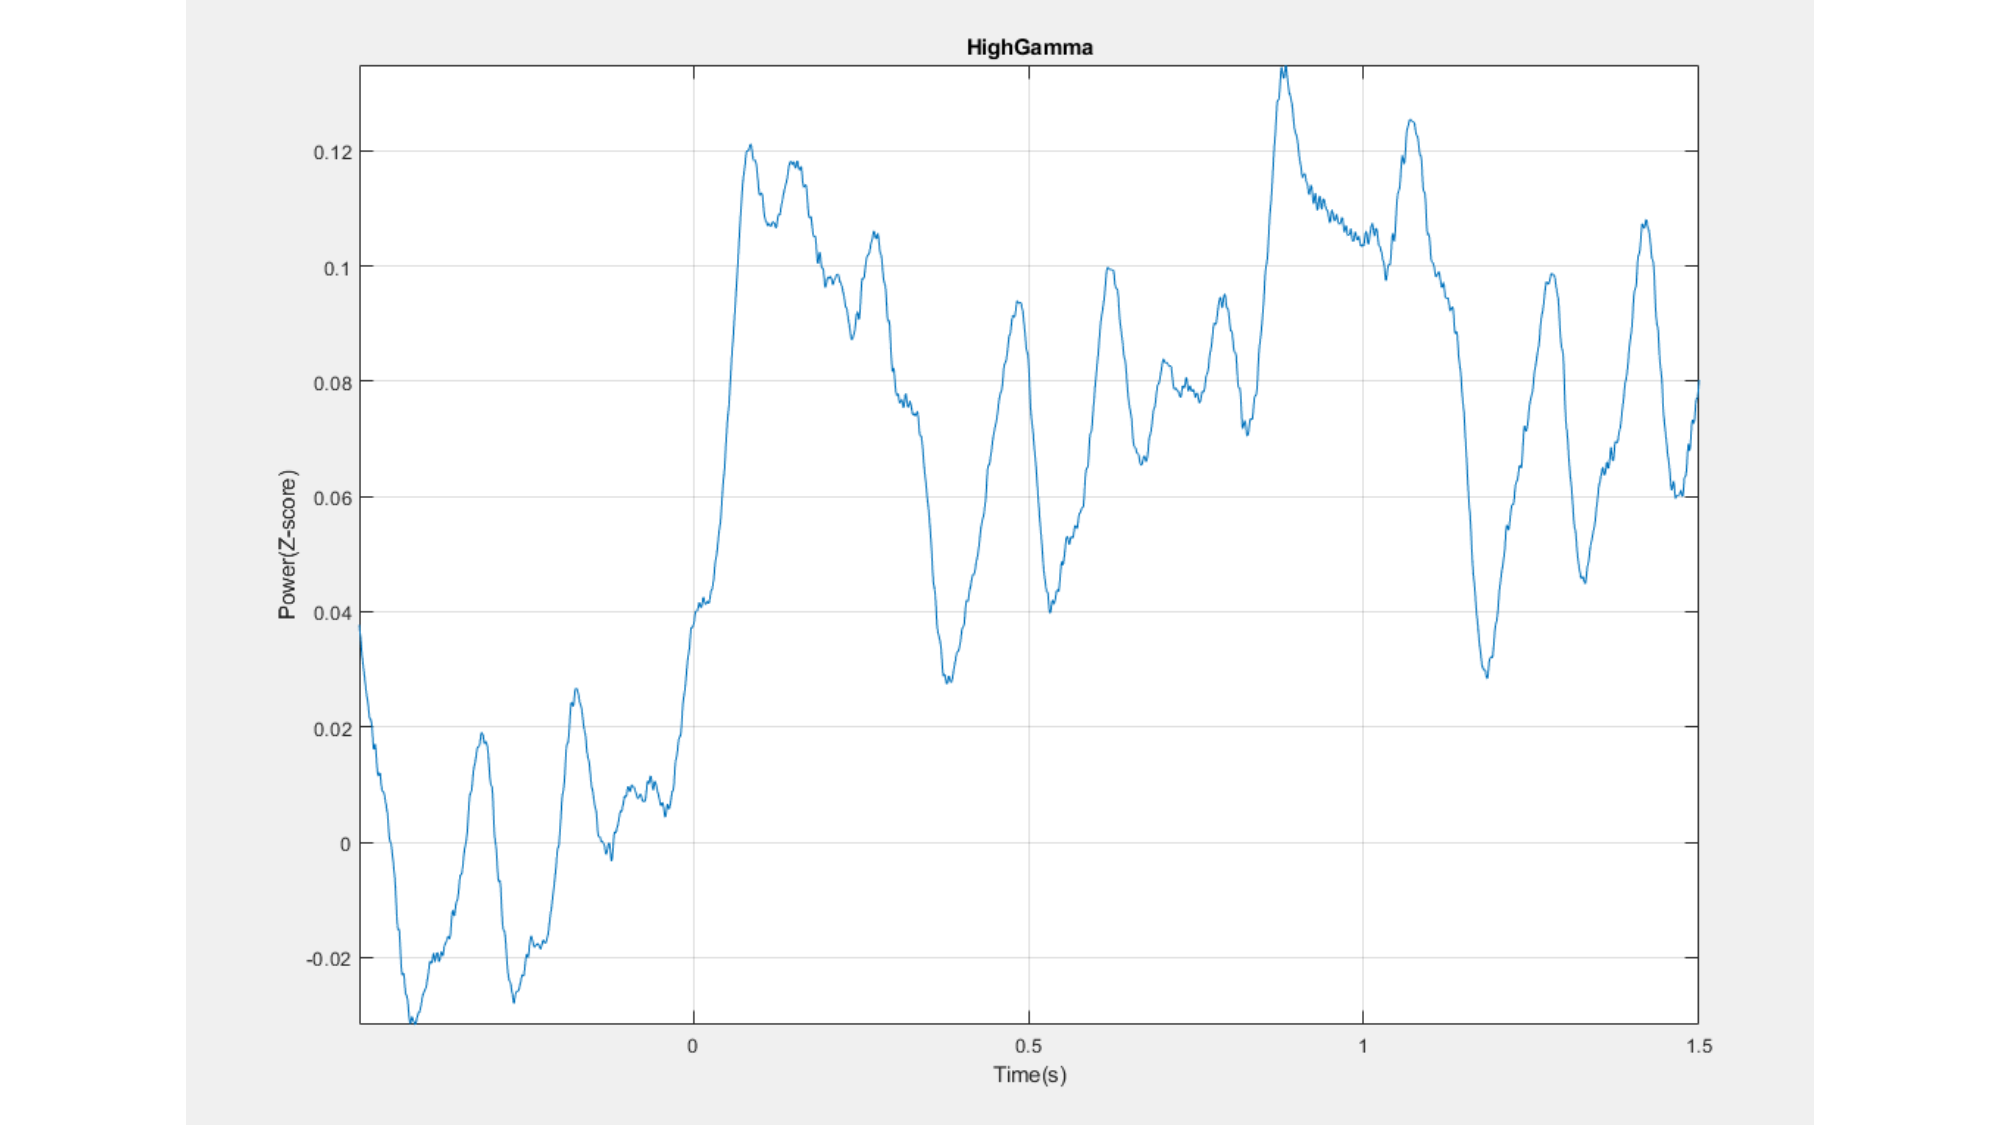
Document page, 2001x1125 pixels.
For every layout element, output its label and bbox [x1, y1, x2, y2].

picture [185, 0, 1814, 1125]
